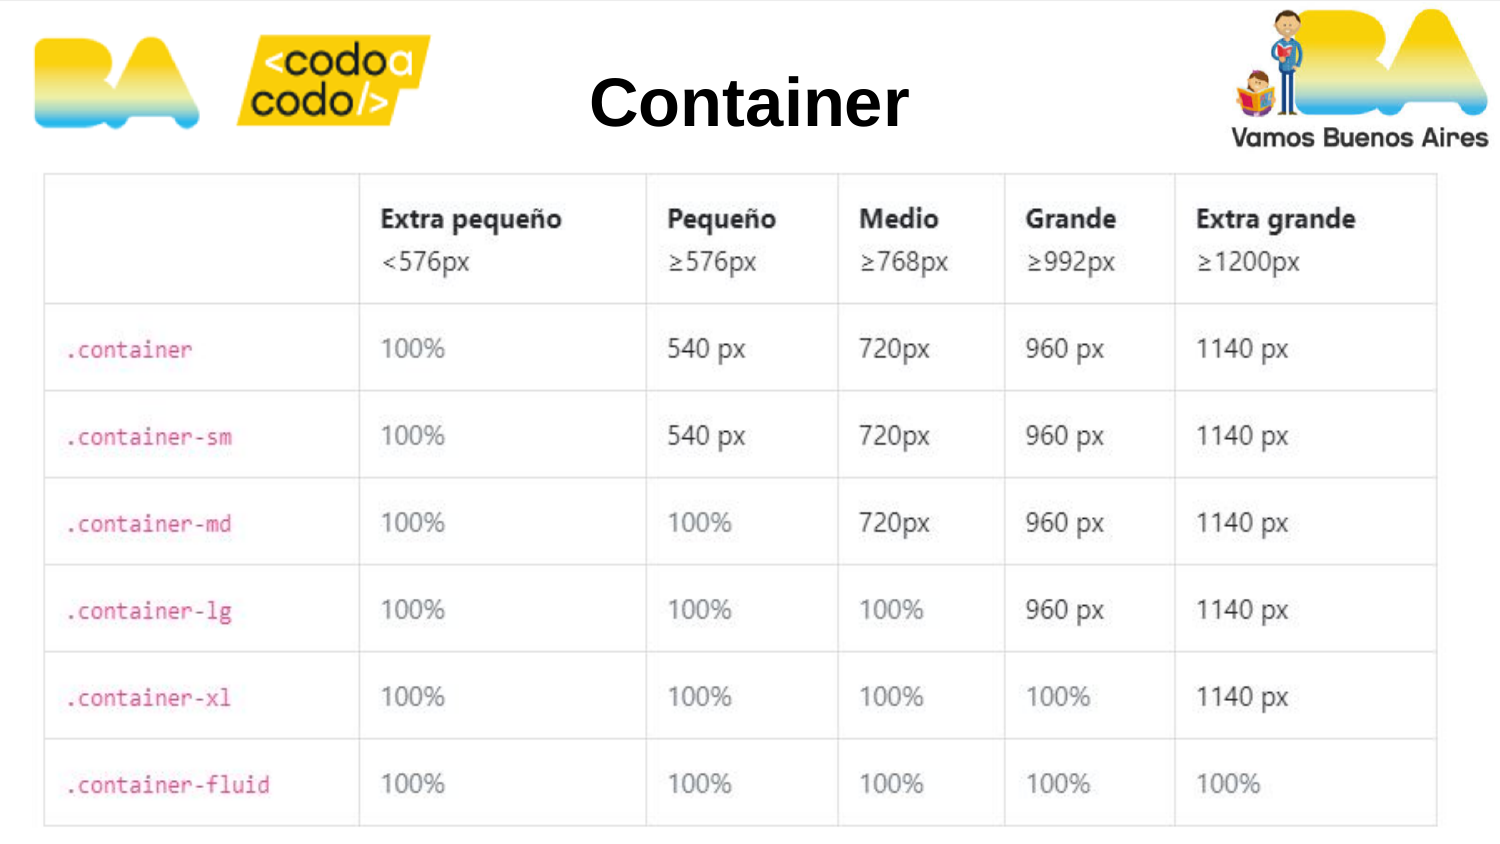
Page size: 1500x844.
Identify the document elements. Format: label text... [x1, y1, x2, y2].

picture [0, 146, 1500, 844]
text_box Container [0, 51, 1500, 146]
picture [0, 0, 1500, 51]
